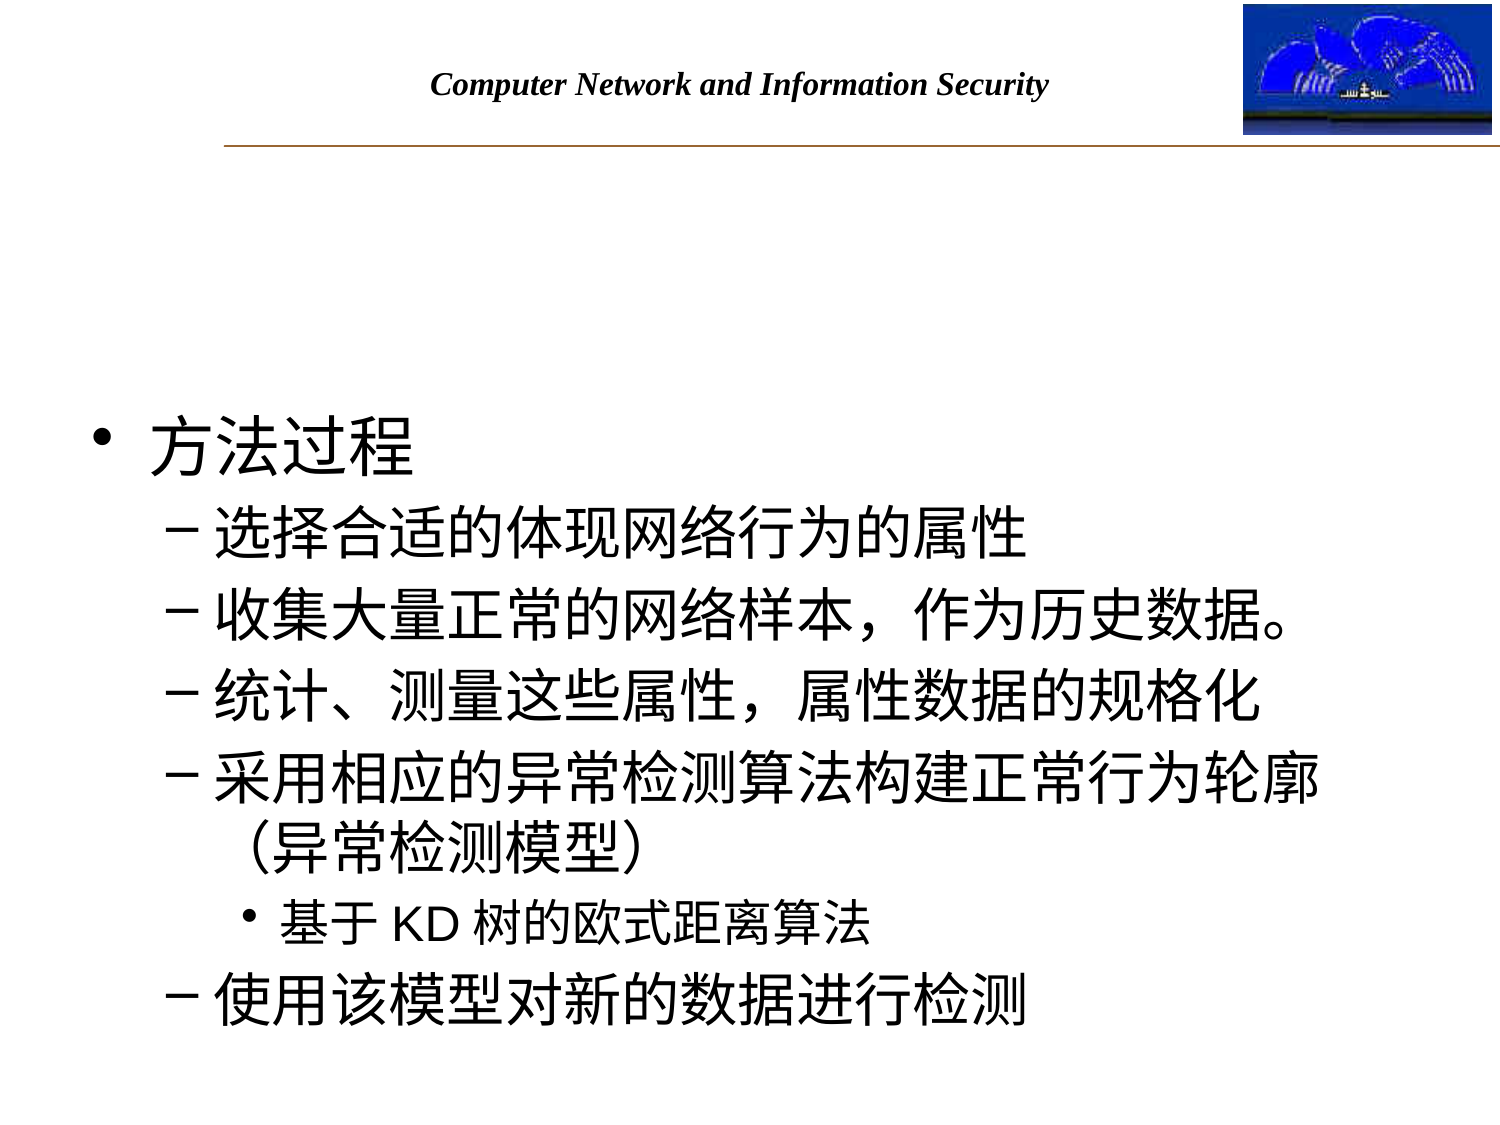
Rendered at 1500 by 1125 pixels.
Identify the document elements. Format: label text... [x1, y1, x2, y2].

list 方法过程 选择合适的体现网络行为的属性 收集大量正常的网络样本，作为历史数据。 统计、测量这些属性，属性数据的规格化 采用相应的异常检测算法构建正常行为轮廓（异常检测模型） 基于KD树的欧式距离算法 使用该模型对新的数据进行检测 [76, 396, 1428, 953]
